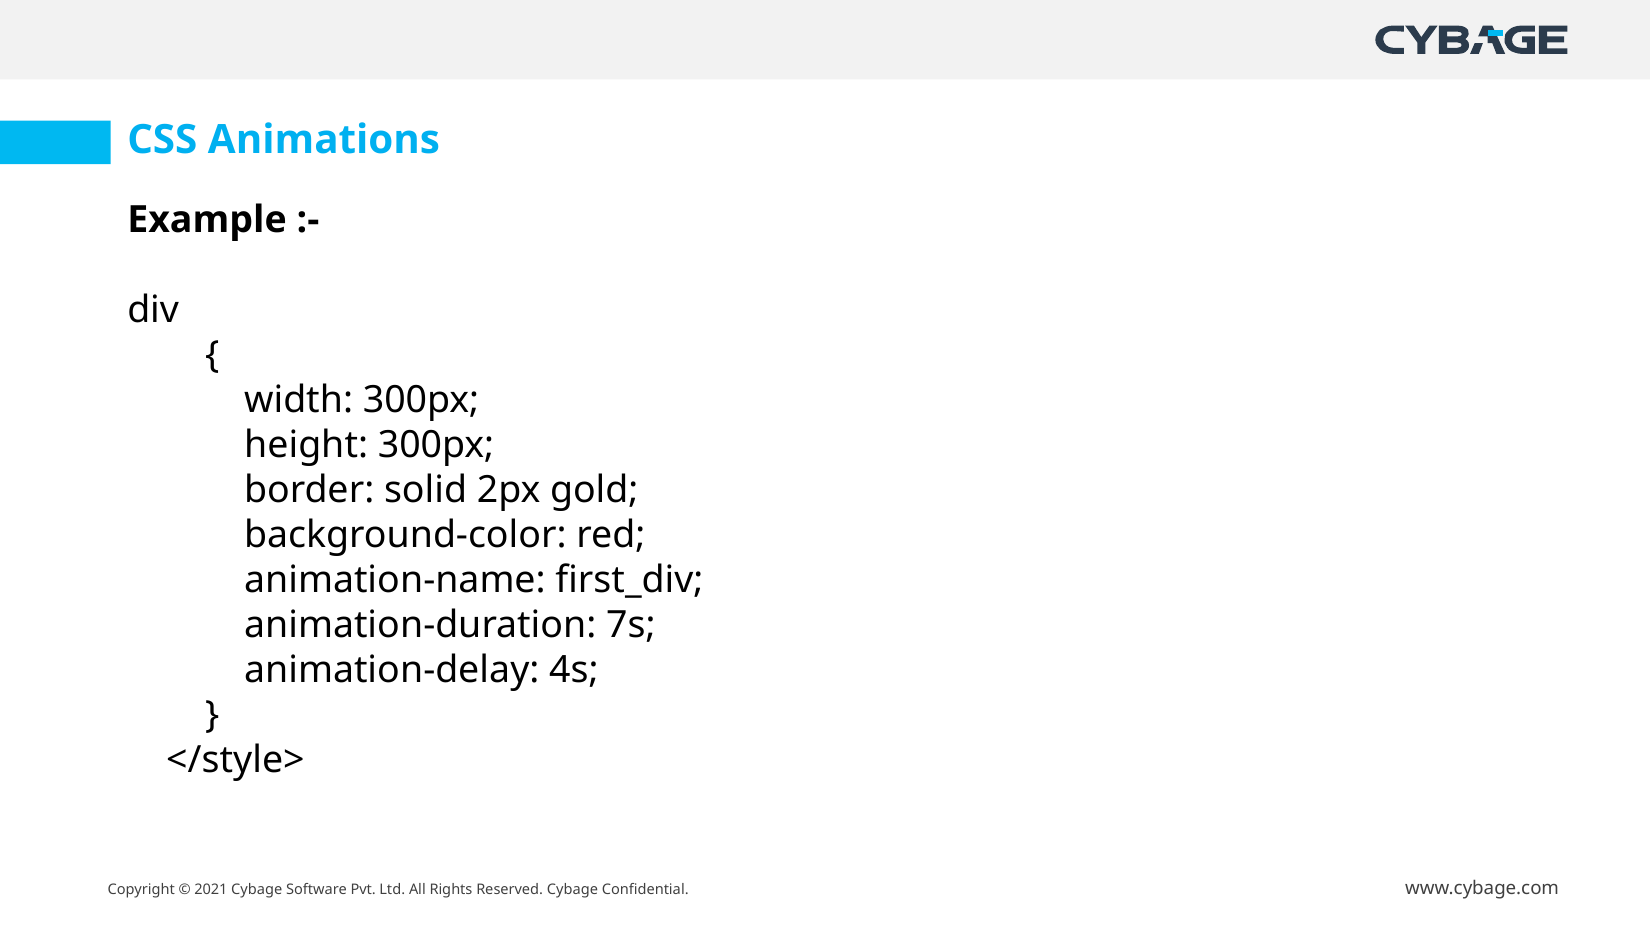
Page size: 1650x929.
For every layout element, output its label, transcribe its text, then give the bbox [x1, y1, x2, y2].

text_box [0, 118, 110, 166]
text_box Example :- div { width: 300px; height: 300px; border: solid 2px gold; background-color: red; animation-name: first_div; animation-duration: 7s; animation-delay: 4s; } </style> [110, 187, 1511, 840]
text_box CSS Animations [110, 104, 775, 180]
